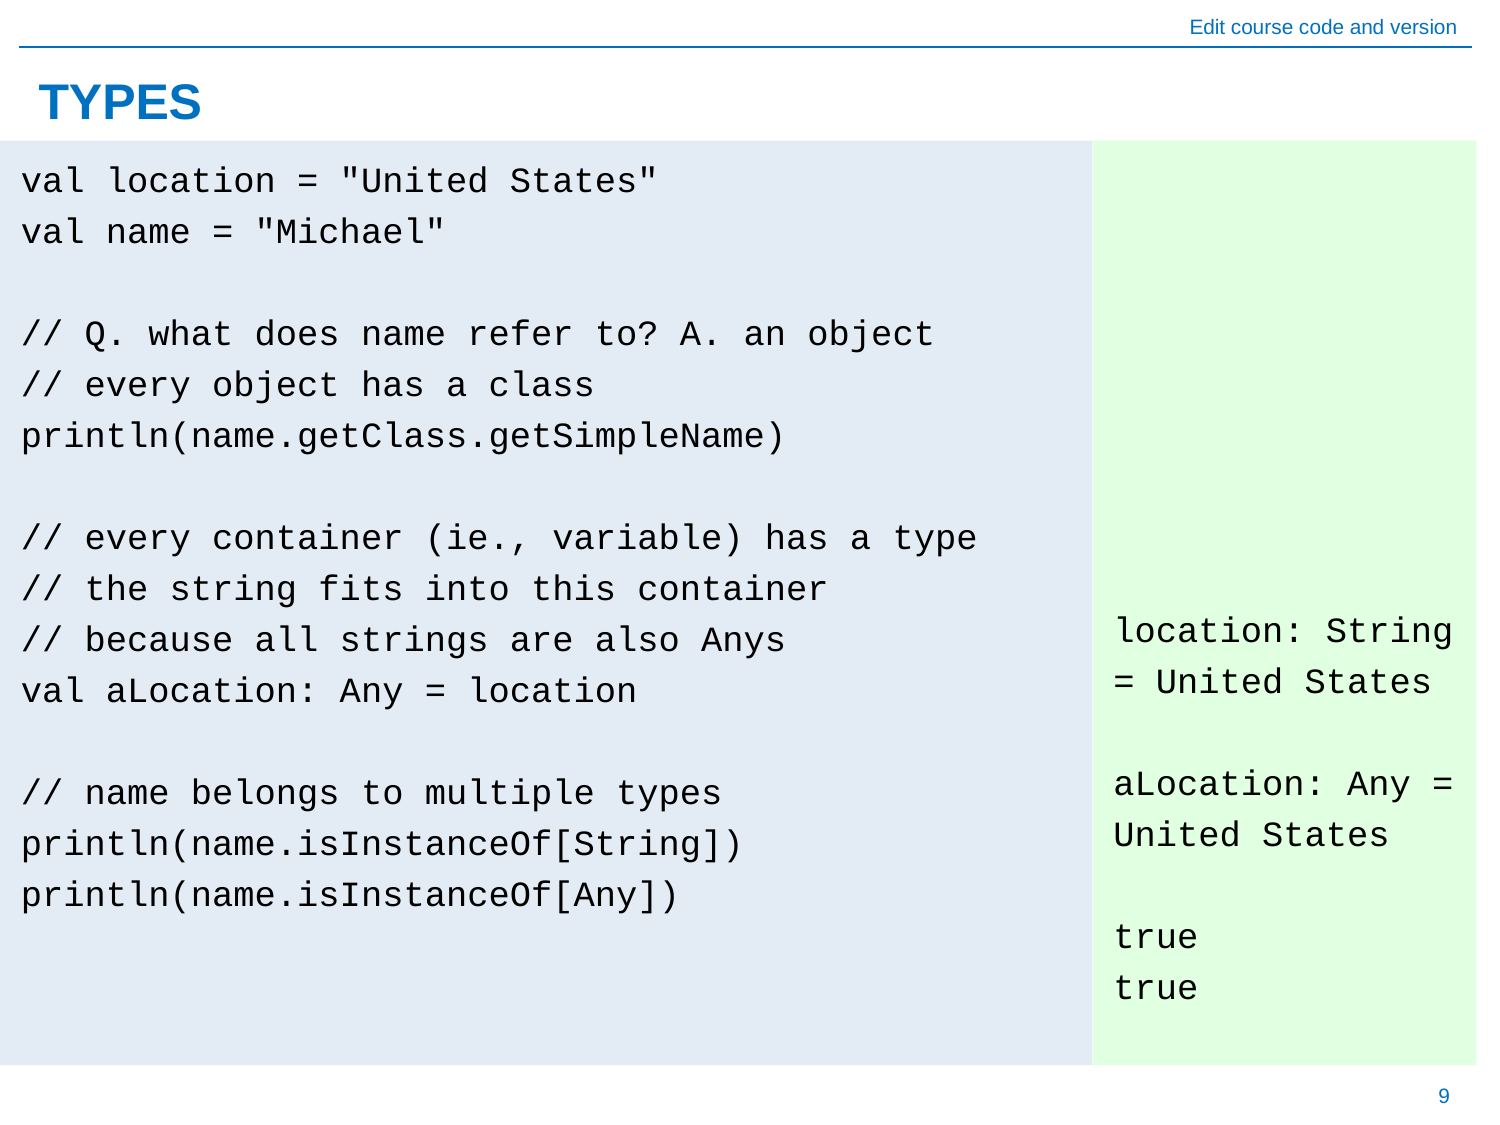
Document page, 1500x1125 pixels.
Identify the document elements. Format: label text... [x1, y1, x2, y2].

list location: String = United States aLocation: Any = United States true true [1092, 140, 1477, 1066]
list val location = "United States" val name = "Michael" // Q. what does name refer to? A. an object // every object has a class println(name.getClass.getSimpleName) // every container (ie., variable) has a type // the string fits into this container // because all strings are also Anys val aLocation: Any = location // name belongs to multiple types println(name.isInstanceOf[String]) println(name.isInstanceOf[Any]) [0, 140, 1092, 1066]
title TYPES [23, 58, 1465, 140]
